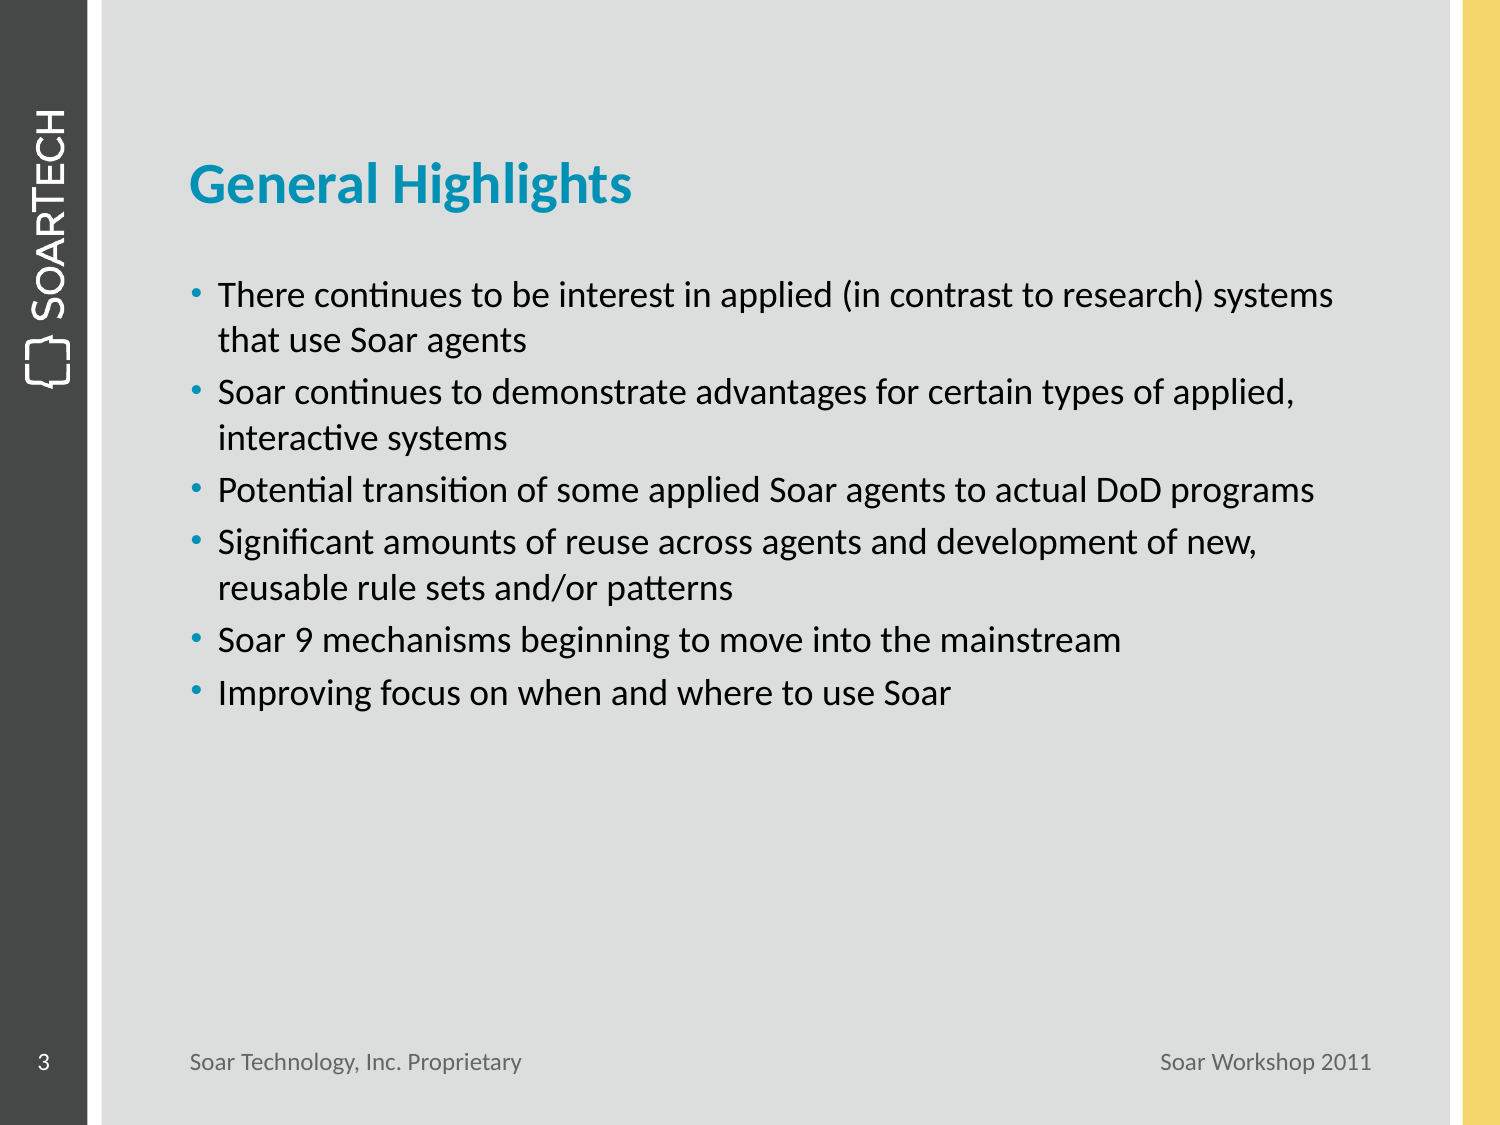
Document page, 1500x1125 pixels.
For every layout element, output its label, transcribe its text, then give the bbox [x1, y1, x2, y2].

slide_number 3 [0, 1037, 88, 1088]
list There continues to be interest in applied (in contrast to research) systems that use Soar agents Soar continues to demonstrate advantages for certain types of applied, interactive systems Potential transition of some applied Soar agents to actual DoD programs Significant amounts of reuse across agents and development of new, reusable rule sets and/or patterns Soar 9 mechanisms beginning to move into the mainstream Improving focus on when and where to use Soar [174, 262, 1388, 1001]
picture [25, 111, 70, 389]
slide_number Soar Workshop 2011 [1099, 1037, 1388, 1088]
footer Soar Technology, Inc. Proprietary [174, 1037, 1099, 1088]
title General Highlights [174, 137, 1388, 238]
